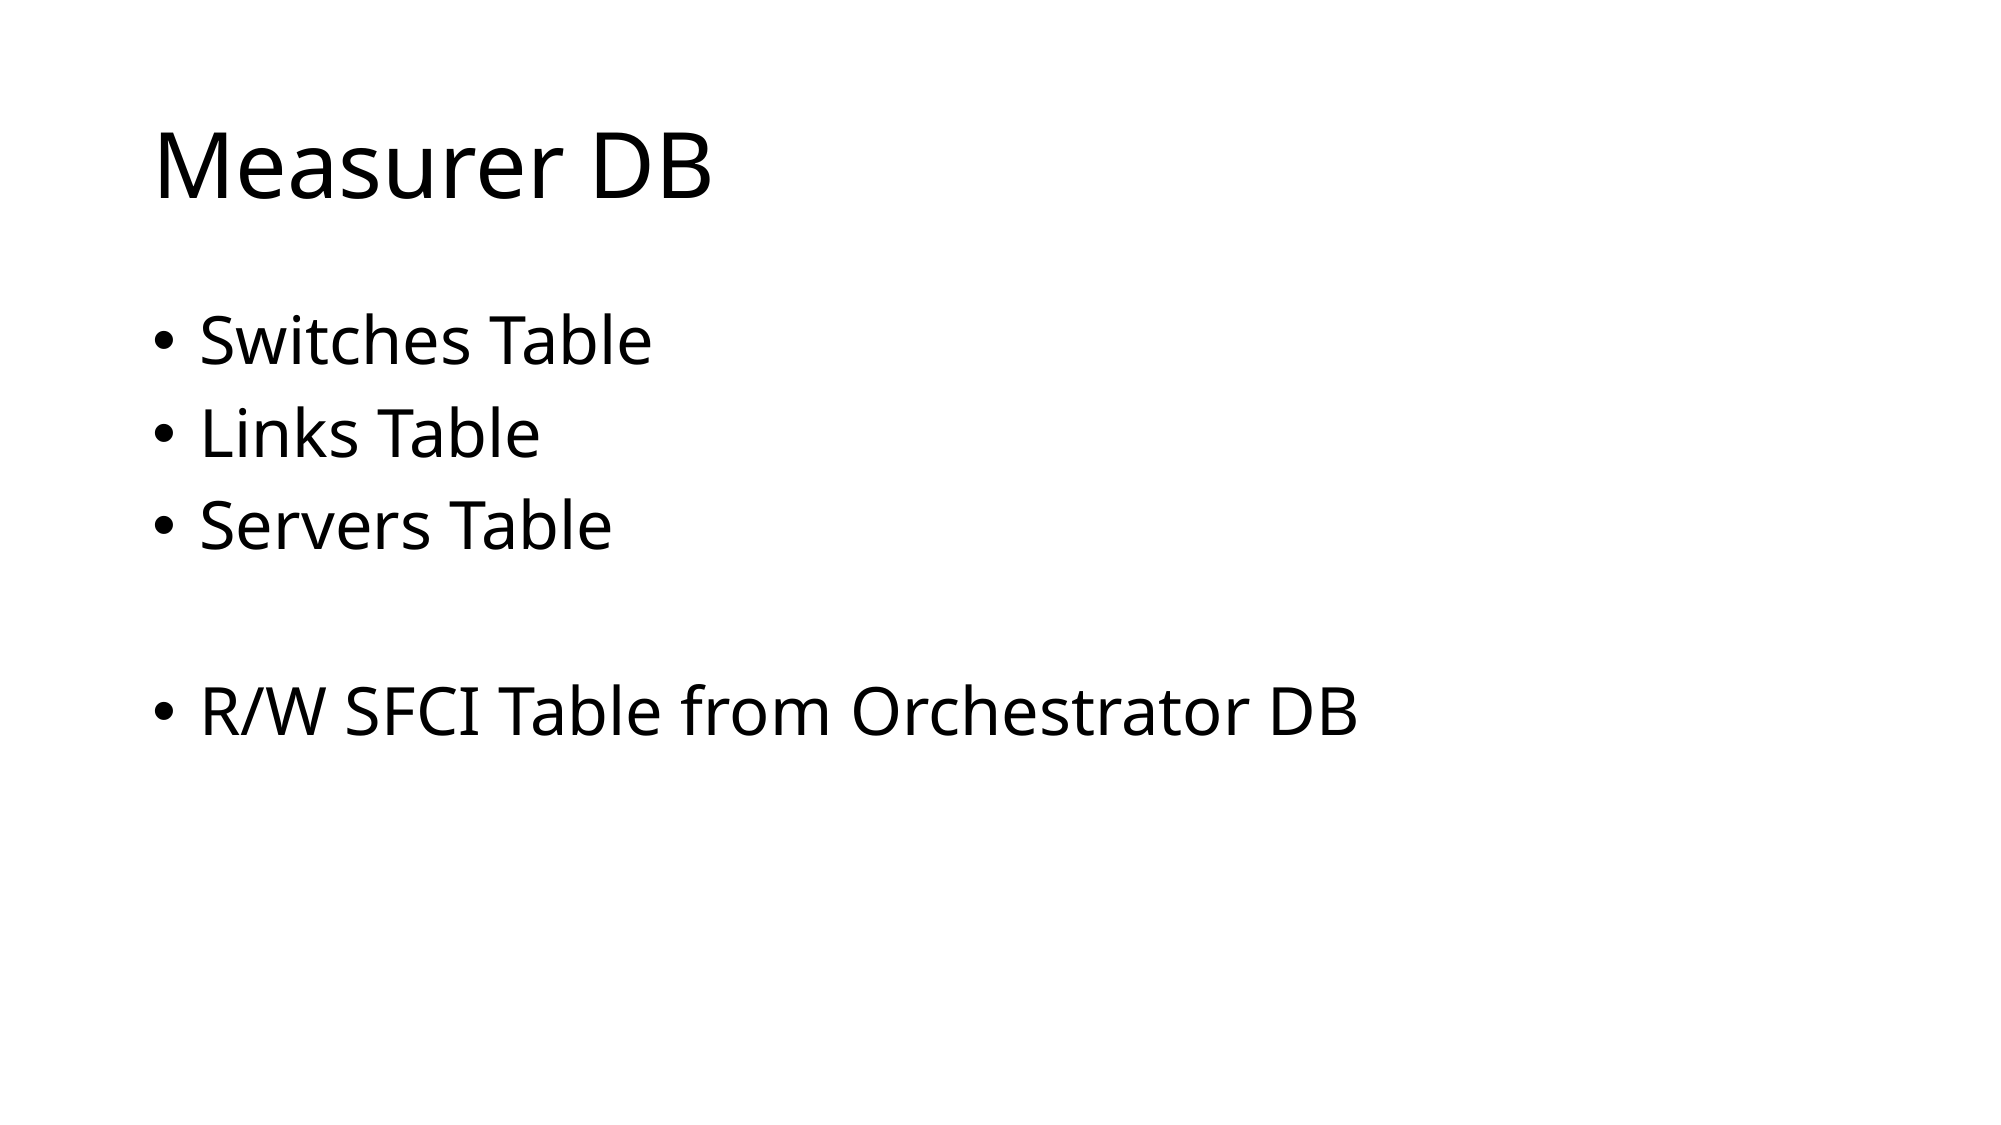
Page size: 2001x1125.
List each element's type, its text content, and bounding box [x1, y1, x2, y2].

list Switches Table Links Table Servers Table R/W SFCI Table from Orchestrator DB [137, 299, 1863, 1014]
title Measurer DB [137, 59, 1863, 278]
